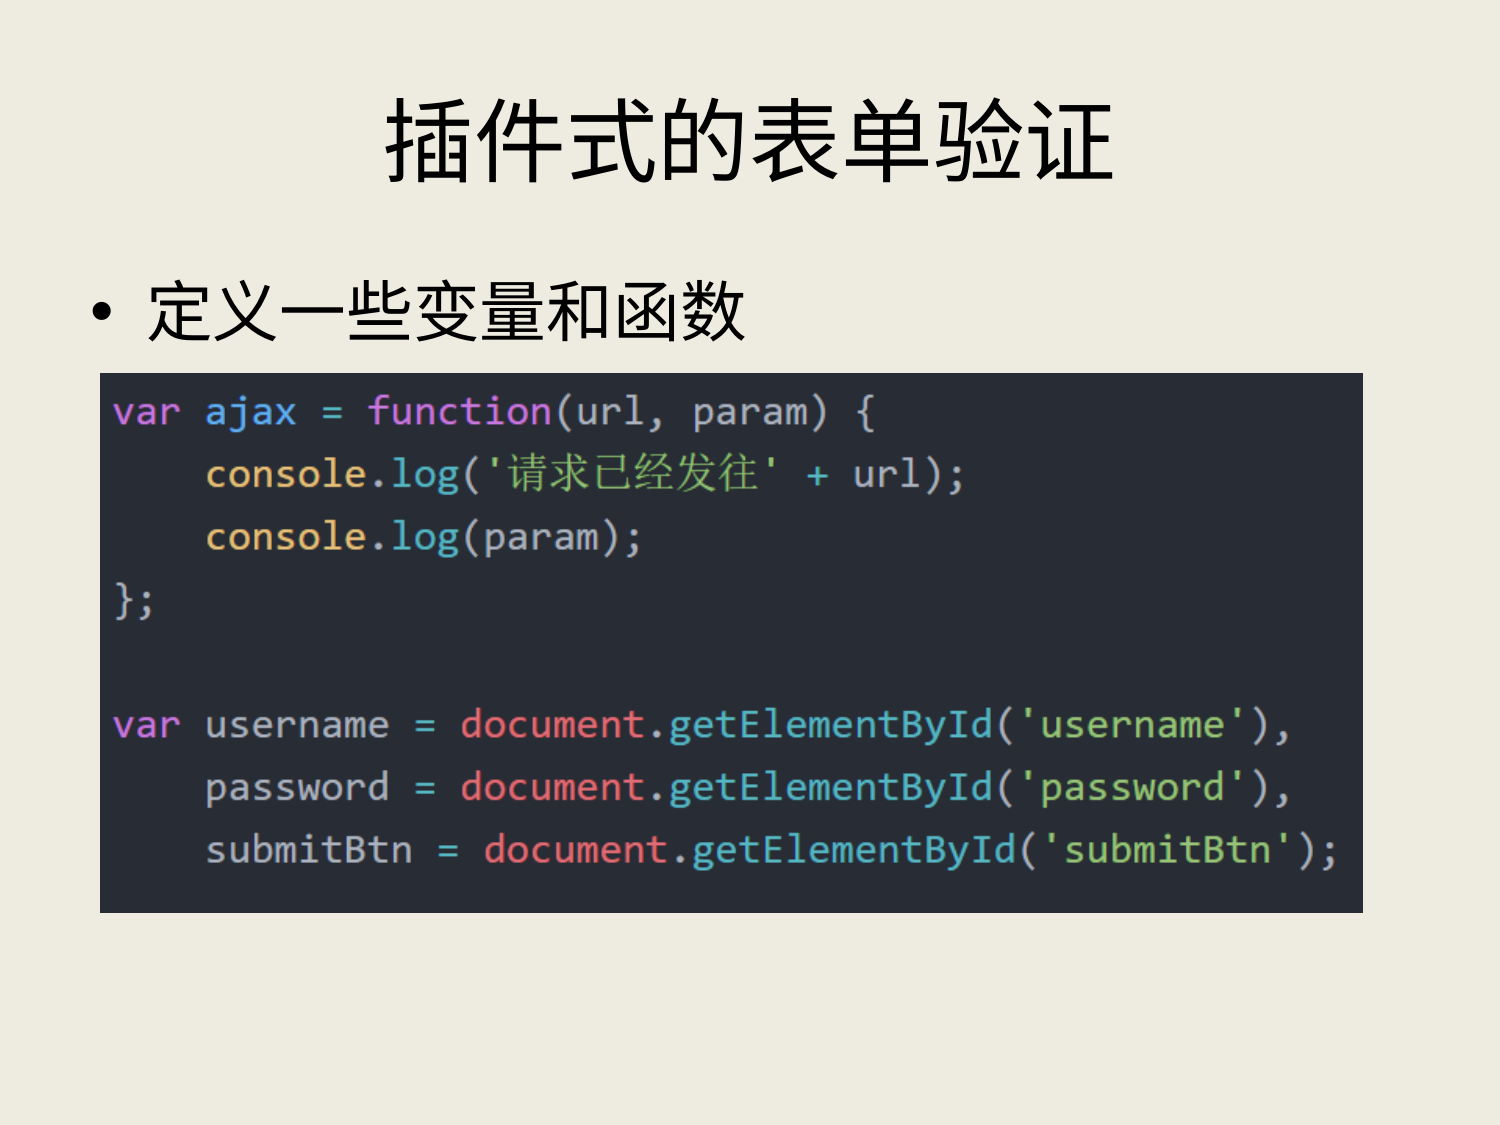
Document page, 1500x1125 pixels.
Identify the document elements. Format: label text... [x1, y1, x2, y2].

title 插件式的表单验证 [75, 45, 1425, 233]
list 定义一些变量和函数 [75, 262, 1425, 1005]
picture [100, 373, 1363, 913]
